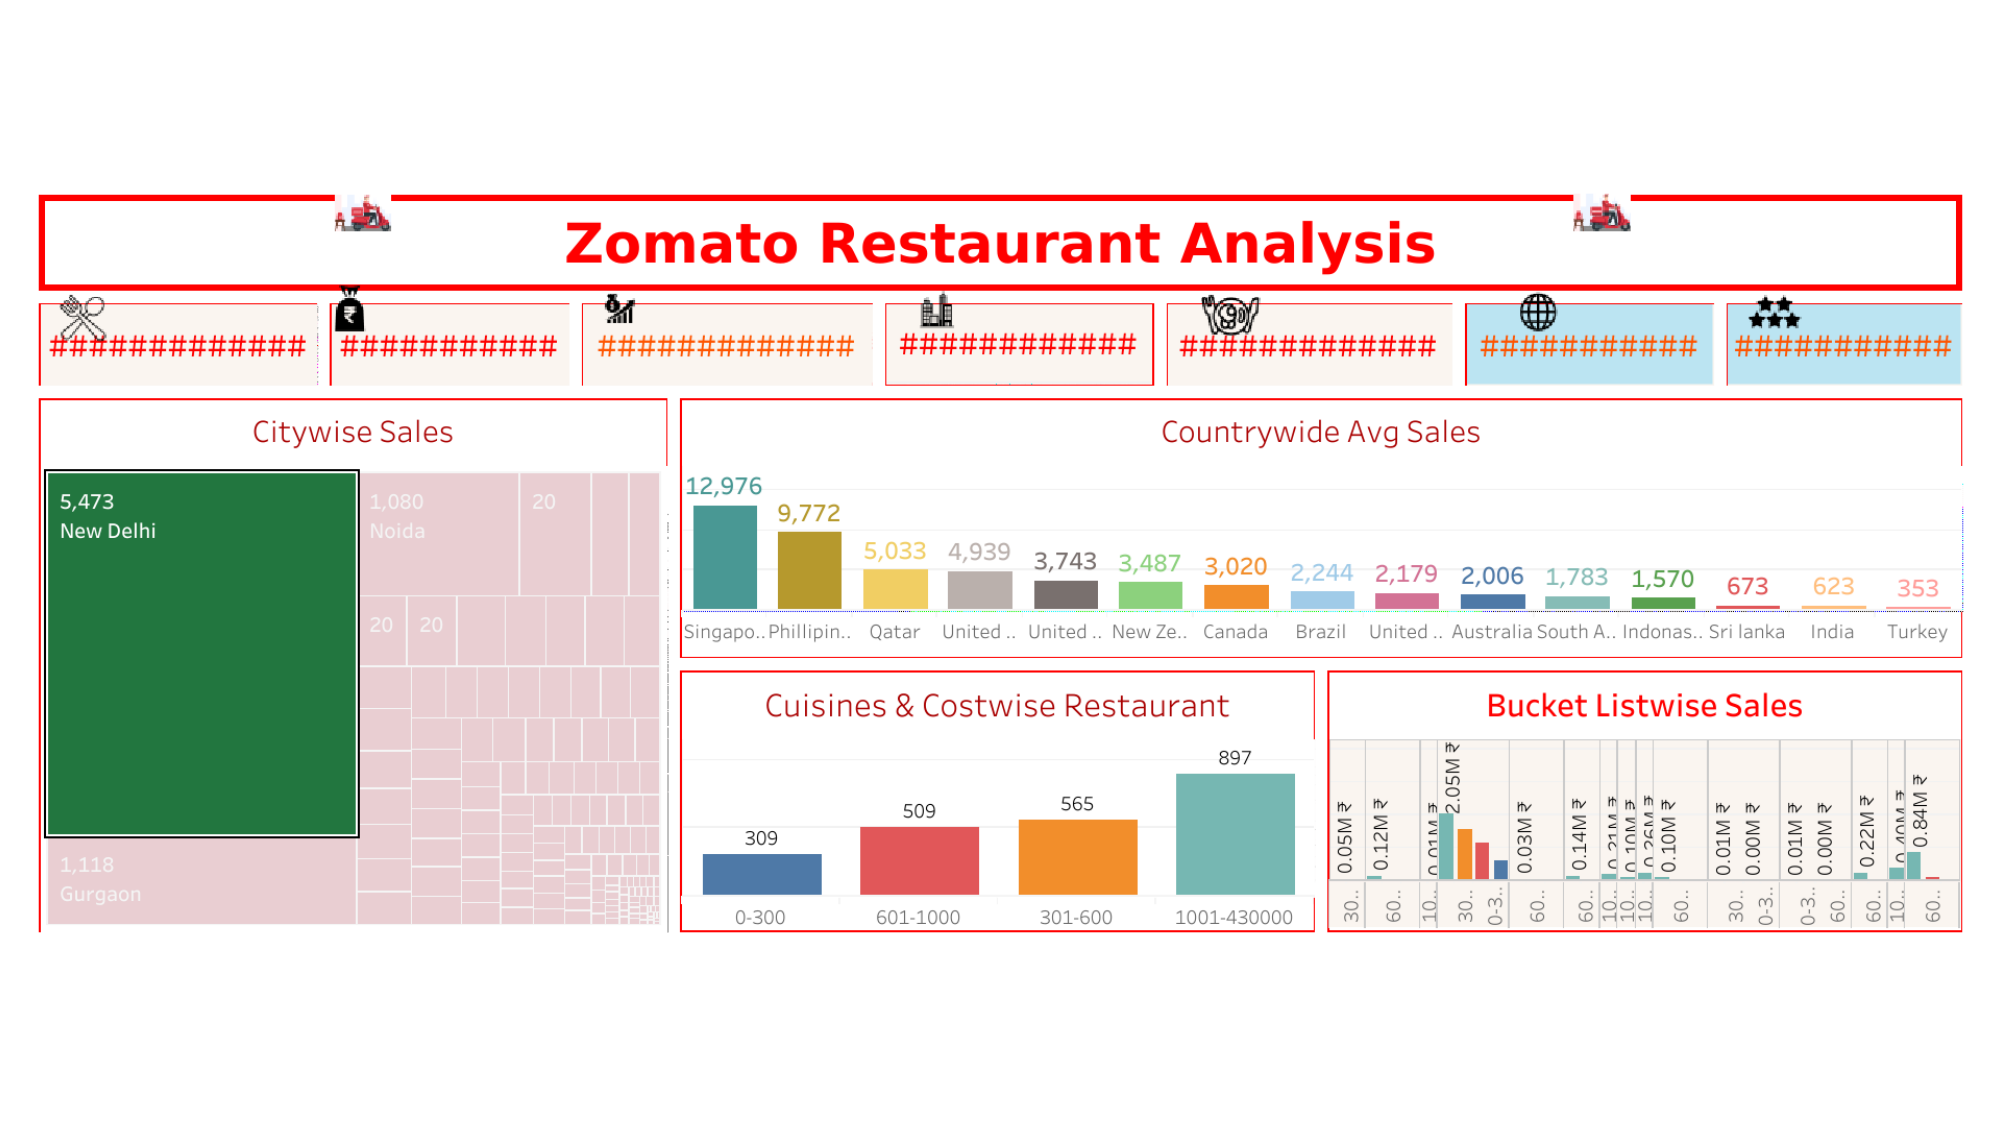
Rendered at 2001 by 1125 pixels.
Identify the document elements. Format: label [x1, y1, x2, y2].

picture [20, 176, 1980, 949]
